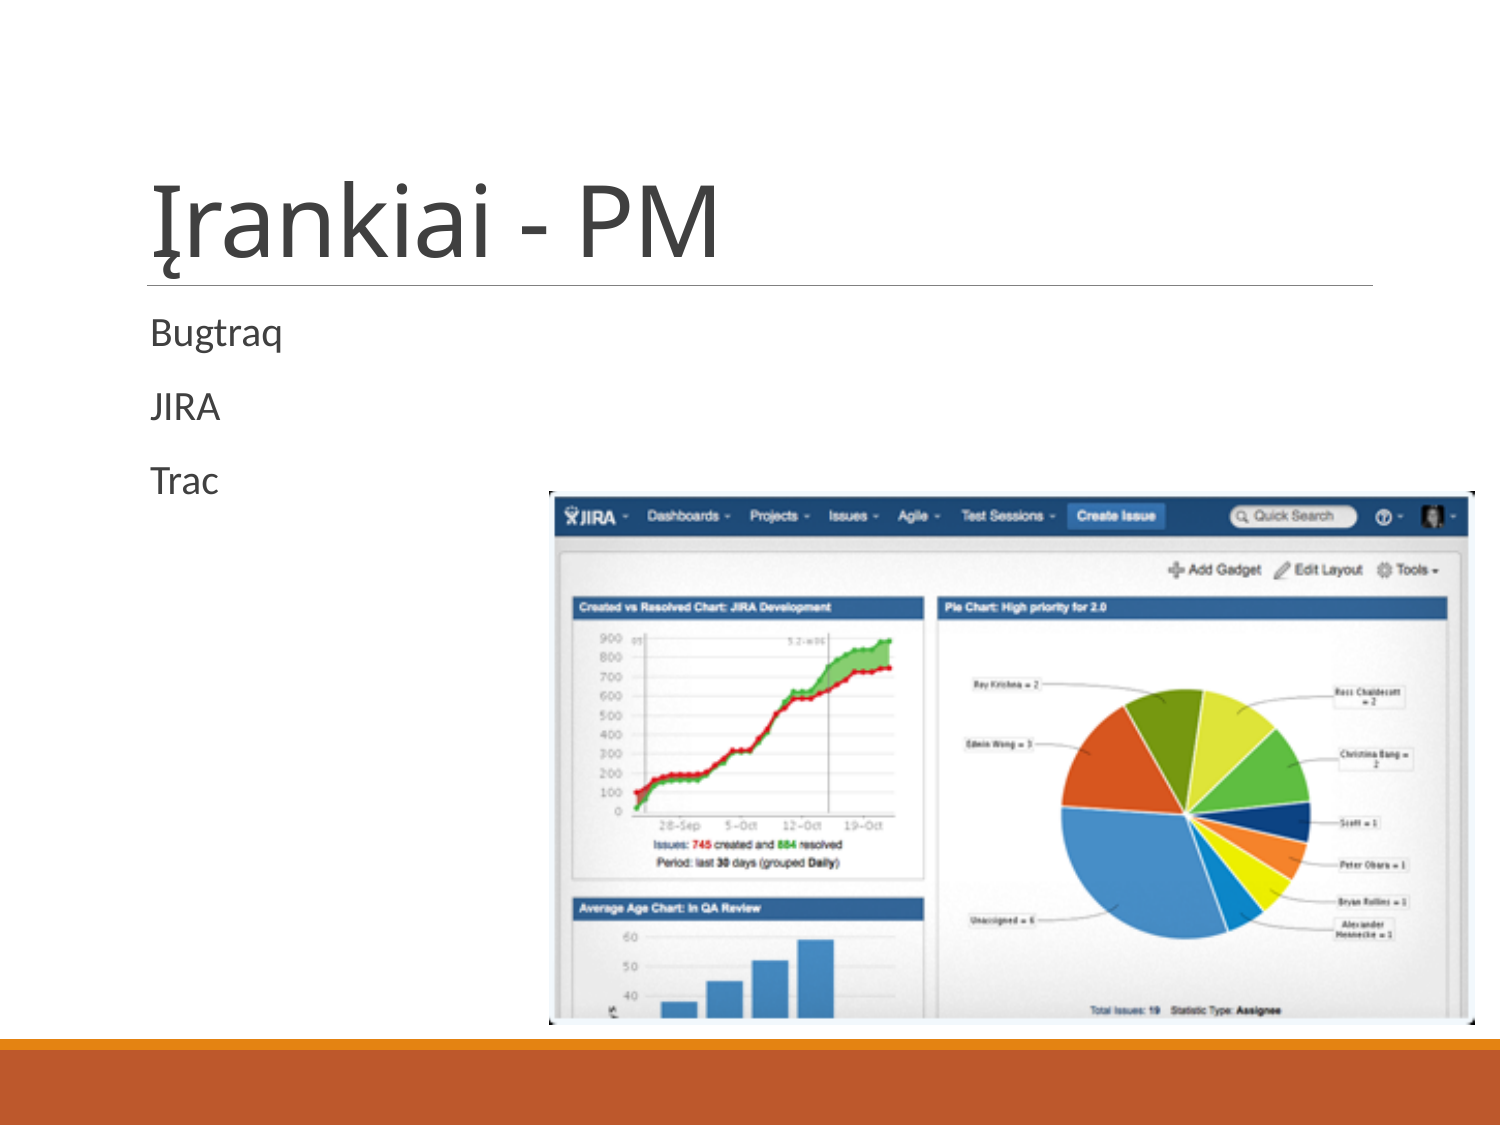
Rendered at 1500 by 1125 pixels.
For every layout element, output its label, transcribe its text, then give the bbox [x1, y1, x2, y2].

list Bugtraq JIRA Trac [135, 302, 1373, 963]
title Įrankiai - PM [135, 47, 1373, 285]
picture [548, 491, 1476, 1026]
